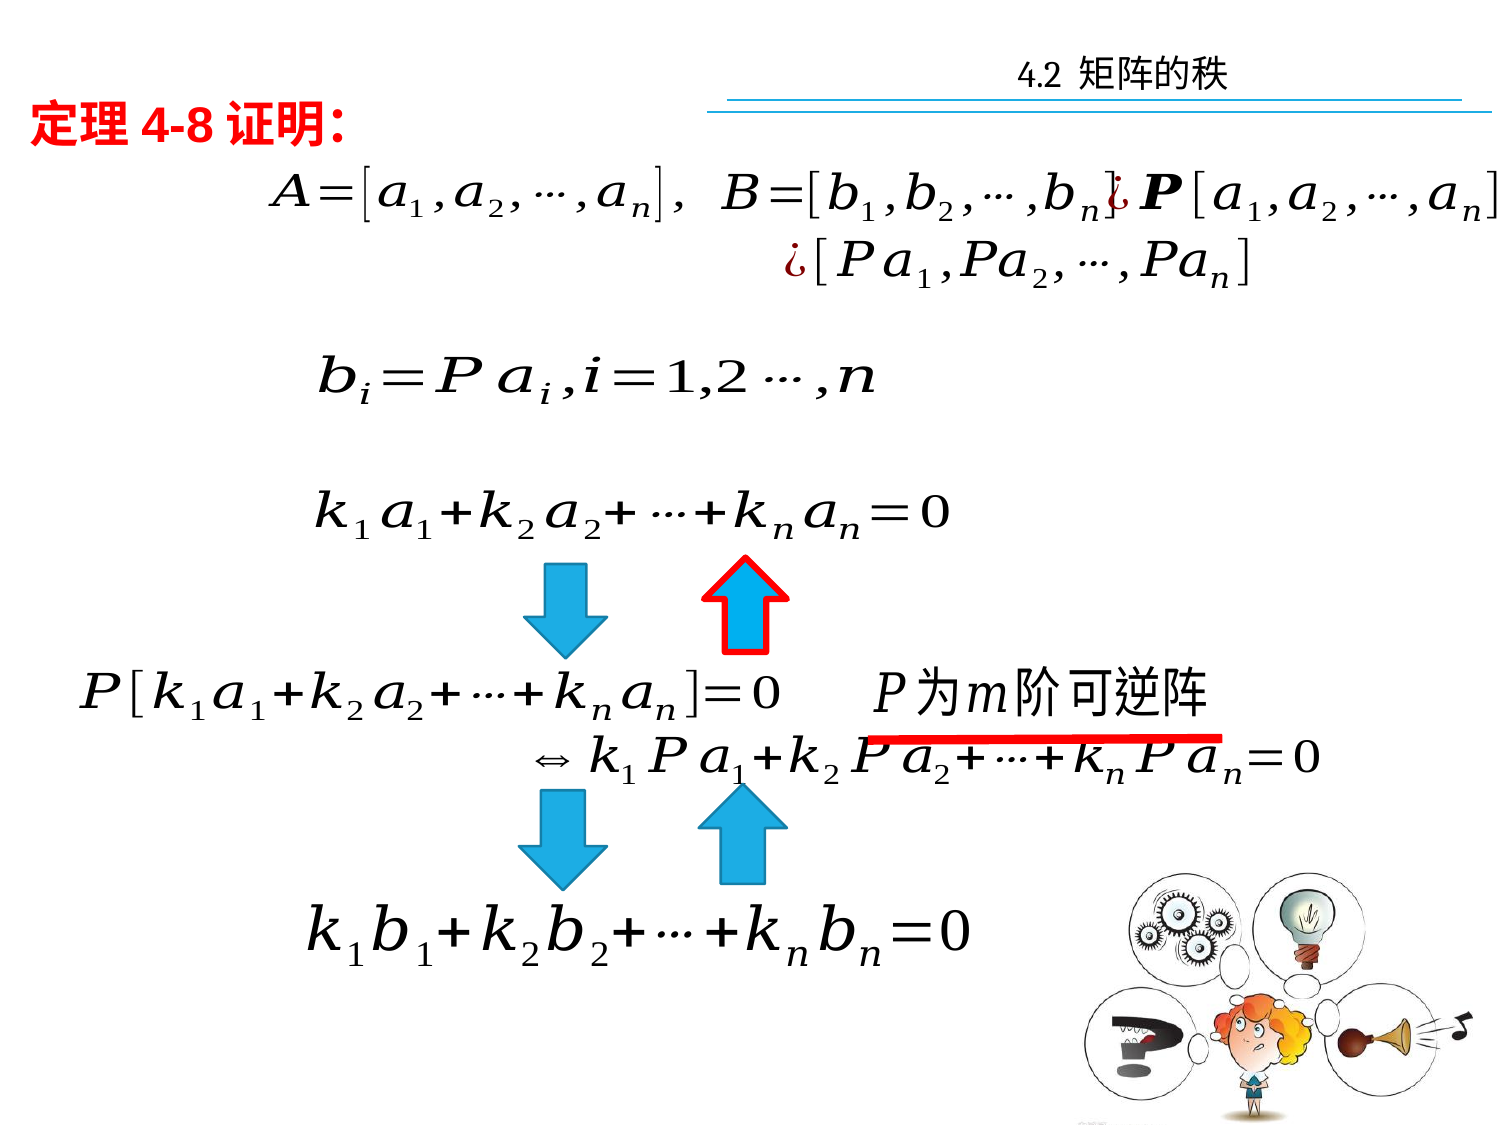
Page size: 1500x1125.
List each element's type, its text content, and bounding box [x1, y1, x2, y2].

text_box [706, 99, 1493, 112]
picture [1074, 857, 1489, 1125]
text_box 4.2 矩阵的秩 [785, 42, 1462, 94]
text_box 定理4-8证明： [14, 85, 391, 160]
text_box [522, 562, 609, 660]
text_box [517, 788, 609, 892]
text_box [702, 556, 789, 654]
text_box [697, 782, 789, 886]
